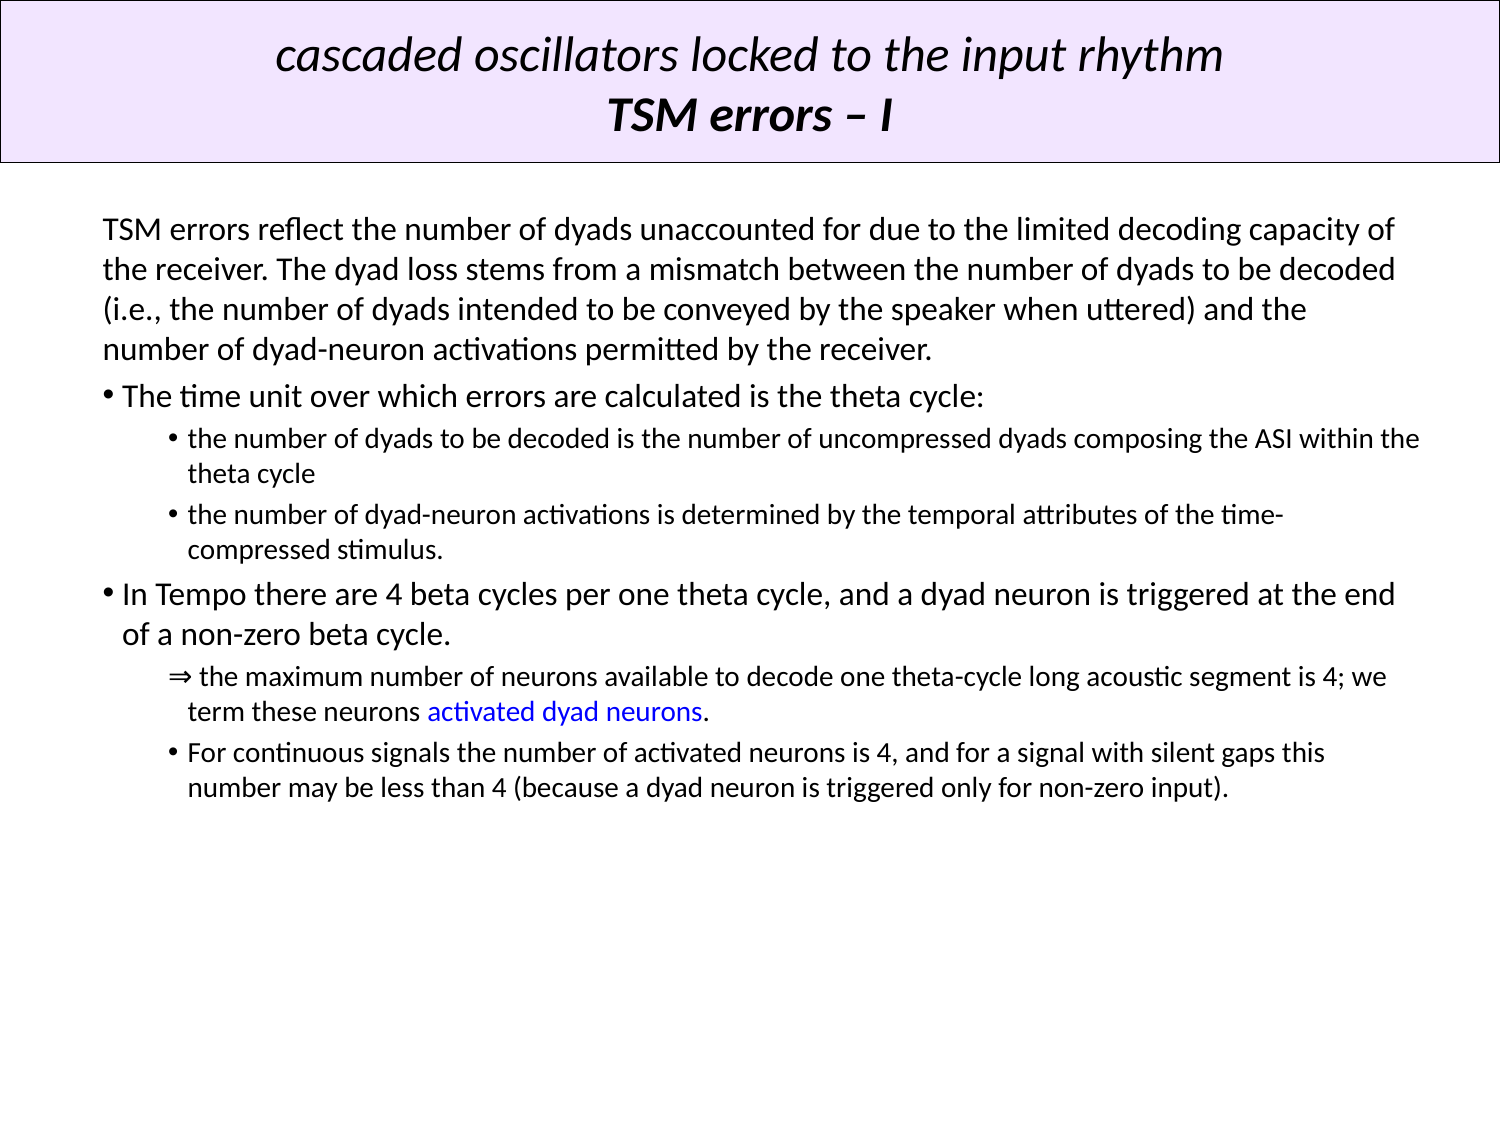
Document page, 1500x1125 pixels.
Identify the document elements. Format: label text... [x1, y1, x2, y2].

text_box cascaded oscillators locked to the input rhythm TSM errors – I [0, 0, 1500, 163]
list TSM errors reflect the number of dyads unaccounted for due to the limited decoding capacity of the receiver. The dyad loss stems from a mismatch between the number of dyads to be decoded (i.e., the number of dyads intended to be conveyed by the speaker when uttered) and the number of dyad-neuron activations permitted by the receiver. The time unit over which errors are calculated is the theta cycle: the number of dyads to be decoded is the number of uncompressed dyads composing the ASI within the theta cycle the number of dyad-neuron activations is determined by the temporal attributes of the time-compressed stimulus. In Tempo there are 4 beta cycles per one theta cycle, and a dyad neuron is triggered at the end of a non-zero beta cycle. ⇒ the maximum number of neurons available to decode one theta-cycle long acoustic segment is 4; we term these neurons activated dyad neurons. For continuous signals the number of activated neurons is 4, and for a signal with silent gaps this number may be less than 4 (because a dyad neuron is triggered only for non-zero input). [87, 199, 1438, 876]
